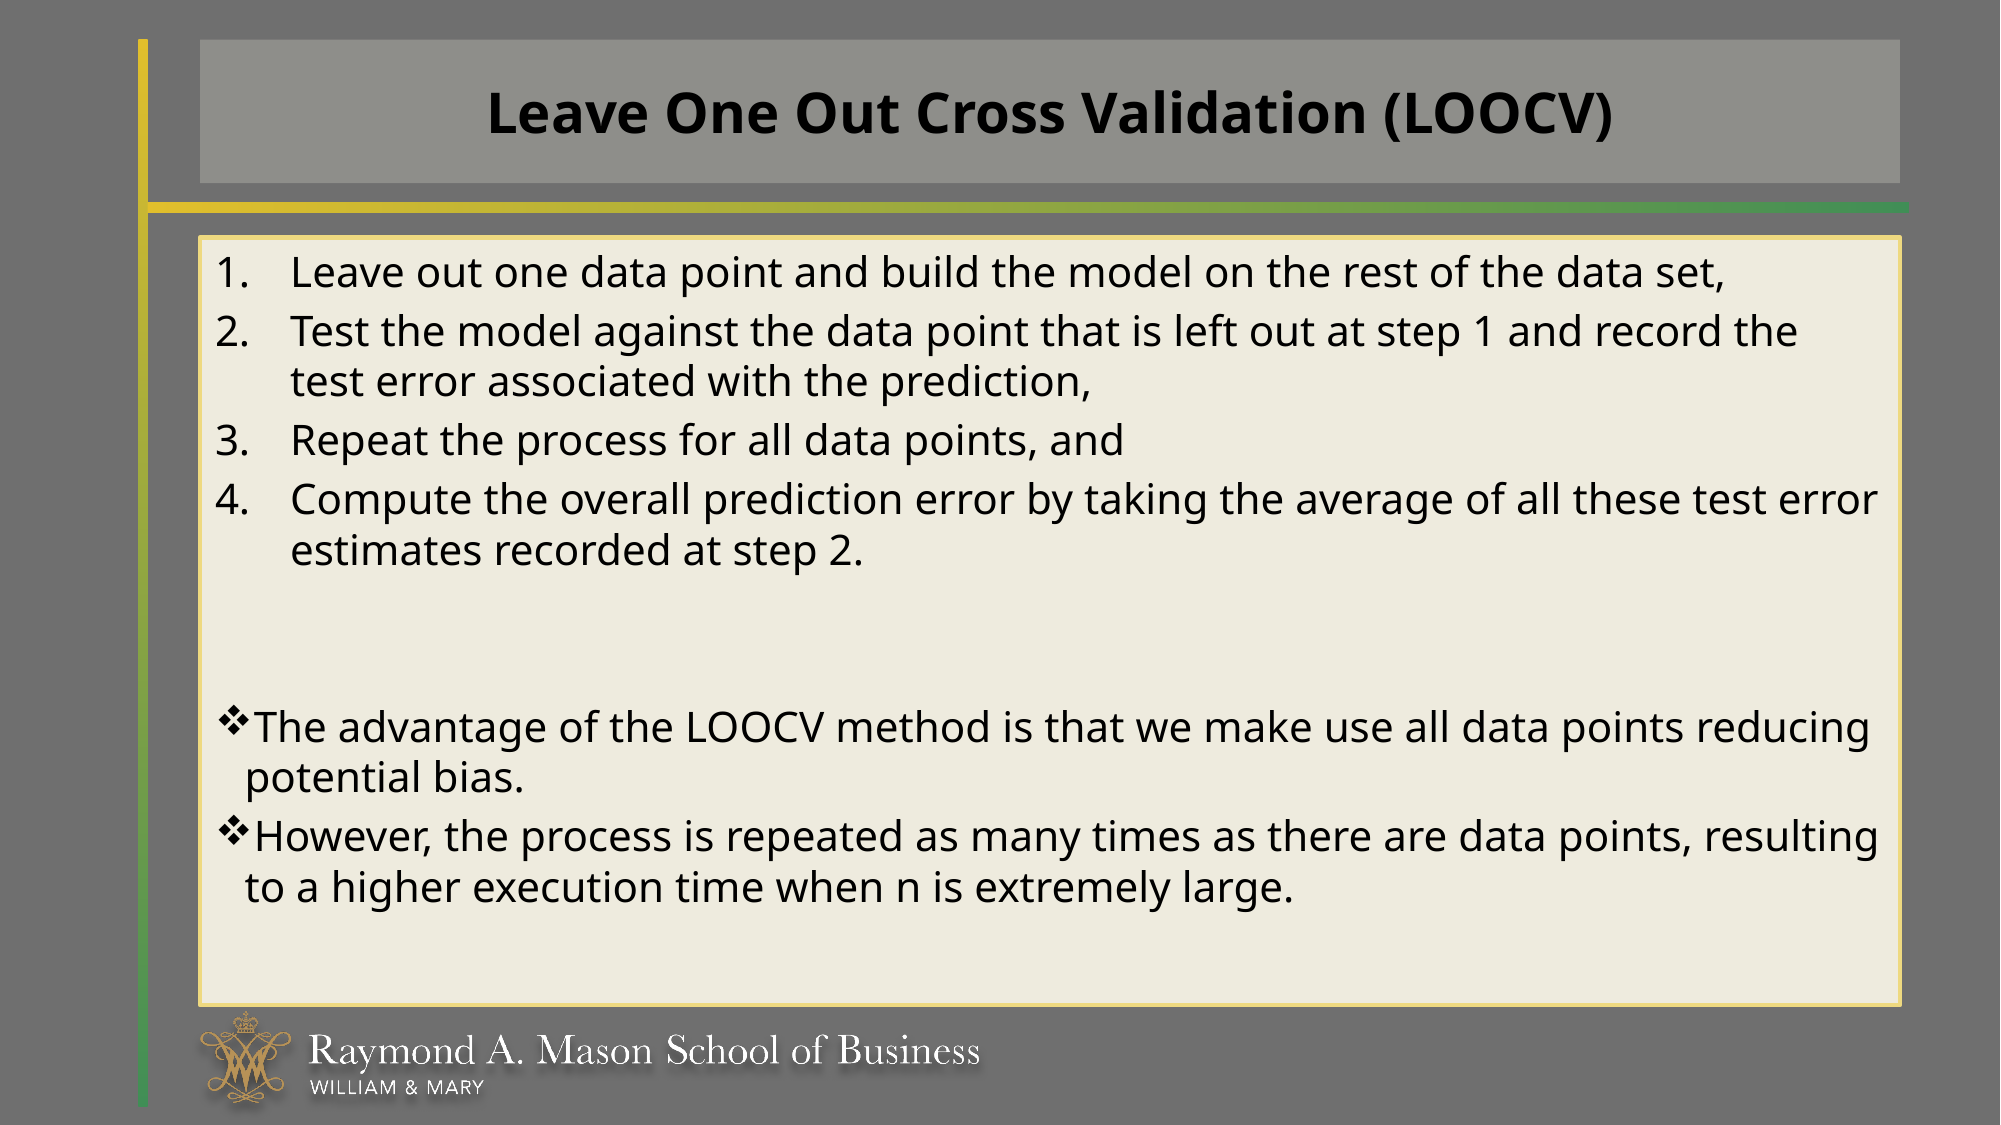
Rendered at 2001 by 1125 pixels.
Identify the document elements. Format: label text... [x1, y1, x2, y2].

list Leave out one data point and build the model on the rest of the data set, Test the model against the data point that is left out at step 1 and record the test error associated with the prediction, Repeat the process for all data points, and Compute the overall prediction error by taking the average of all these test error estimates recorded at step 2. The advantage of the LOOCV method is that we make use all data points reducing potential bias. However, the process is repeated as many times as there are data points, resulting to a higher execution time when n is extremely large. [198, 235, 1902, 1007]
picture [200, 1011, 979, 1103]
title Leave One Out Cross Validation (LOOCV) [200, 39, 1900, 184]
